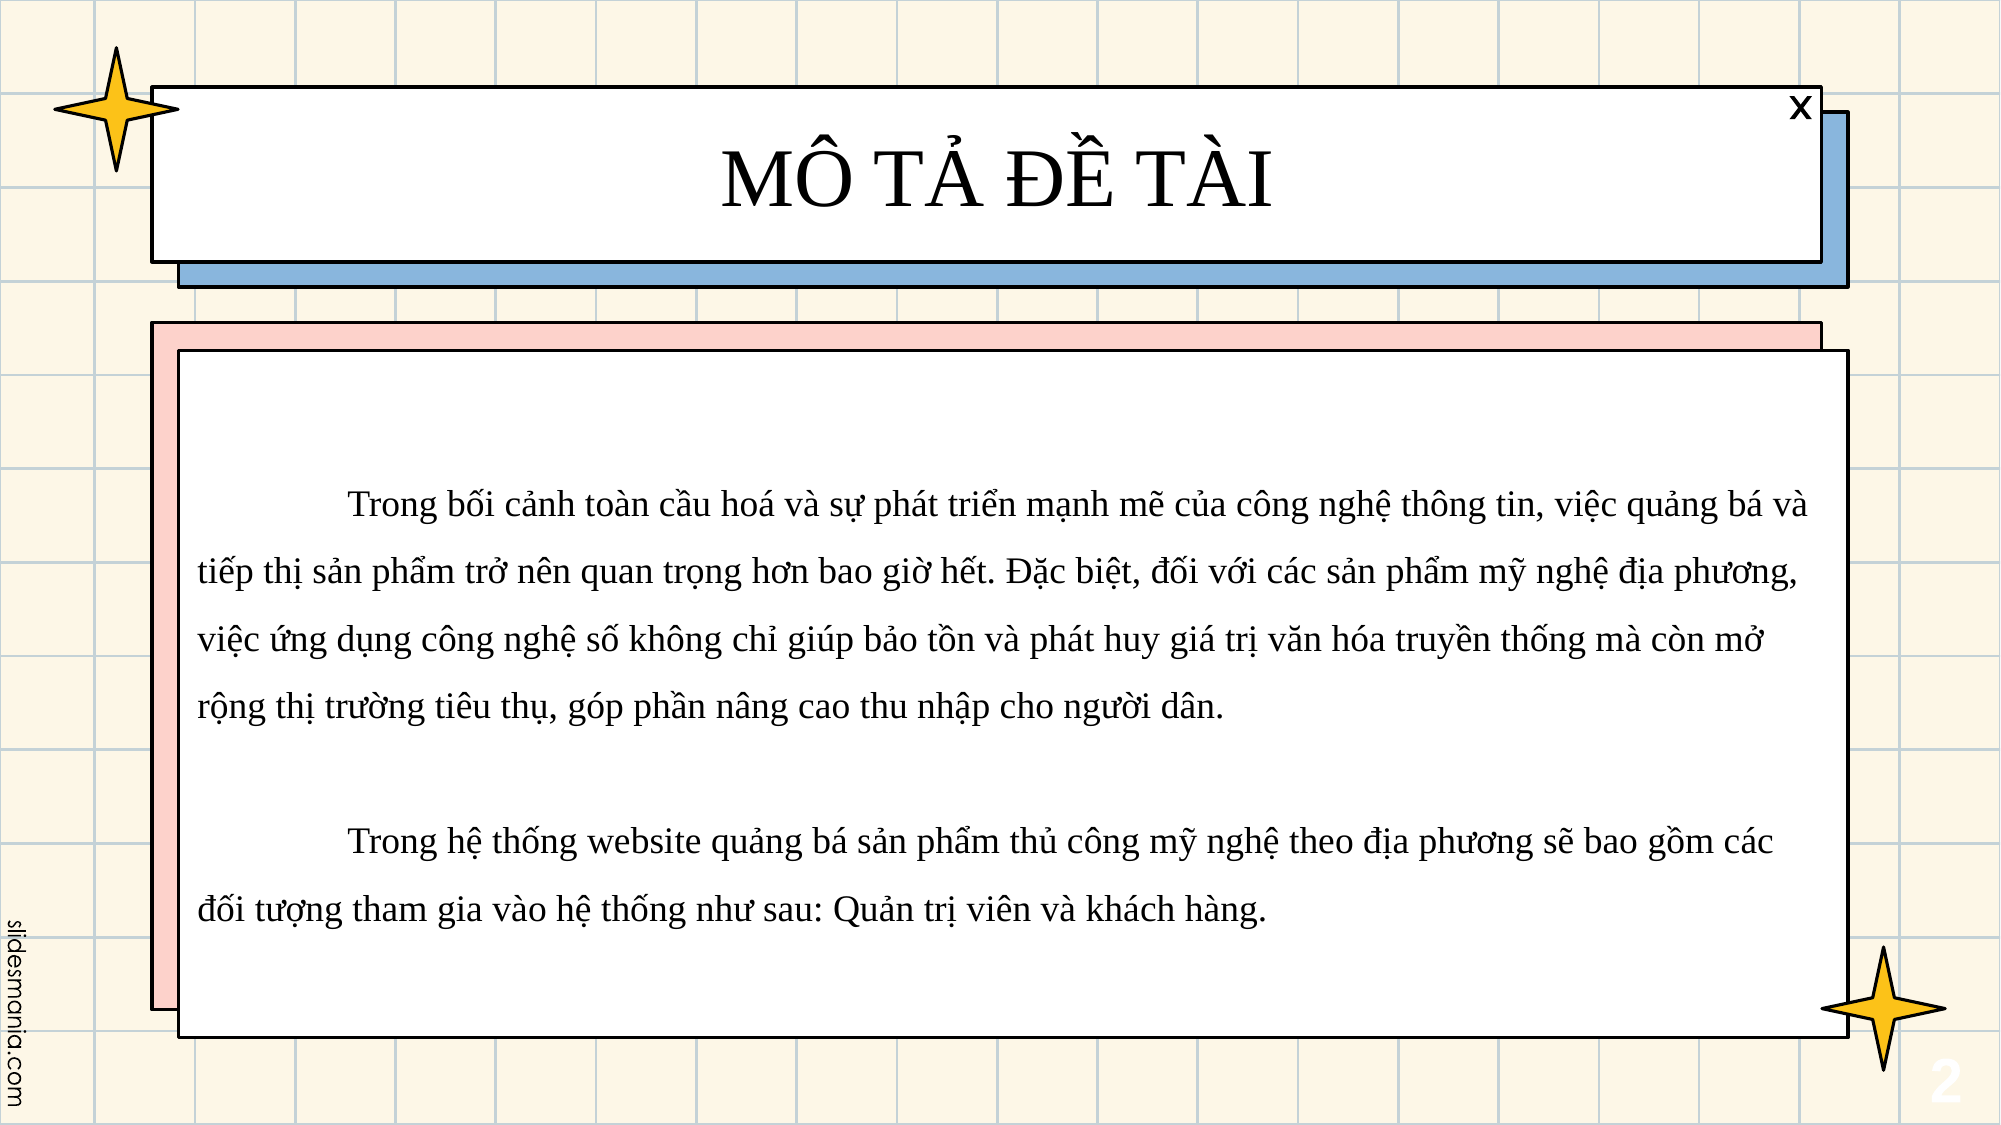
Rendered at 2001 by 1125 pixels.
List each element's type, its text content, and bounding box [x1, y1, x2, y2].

title MÔ TẢ ĐỀ TÀI [203, 110, 1792, 237]
title Trong bối cảnh toàn cầu hoá và sự phát triển mạnh mẽ của công nghệ thông tin, việc quảng bá và tiếp thị sản phẩm trở nên quan trọng hơn bao giờ hết. Đặc biệt, đối với các sản phẩm mỹ nghệ địa phương, việc ứng dụng công nghệ số không chỉ giúp bảo tồn và phát huy giá trị văn hóa truyền thống mà còn mở rộng thị trường tiêu thụ, góp phần nâng cao thu nhập cho người dân. Trong hệ thống website quảng bá sản phẩm thủ công mỹ nghệ theo địa phương sẽ bao gồm các đối tượng tham gia vào hệ thống như sau: Quản trị viên và khách hàng. [177, 350, 1847, 1036]
